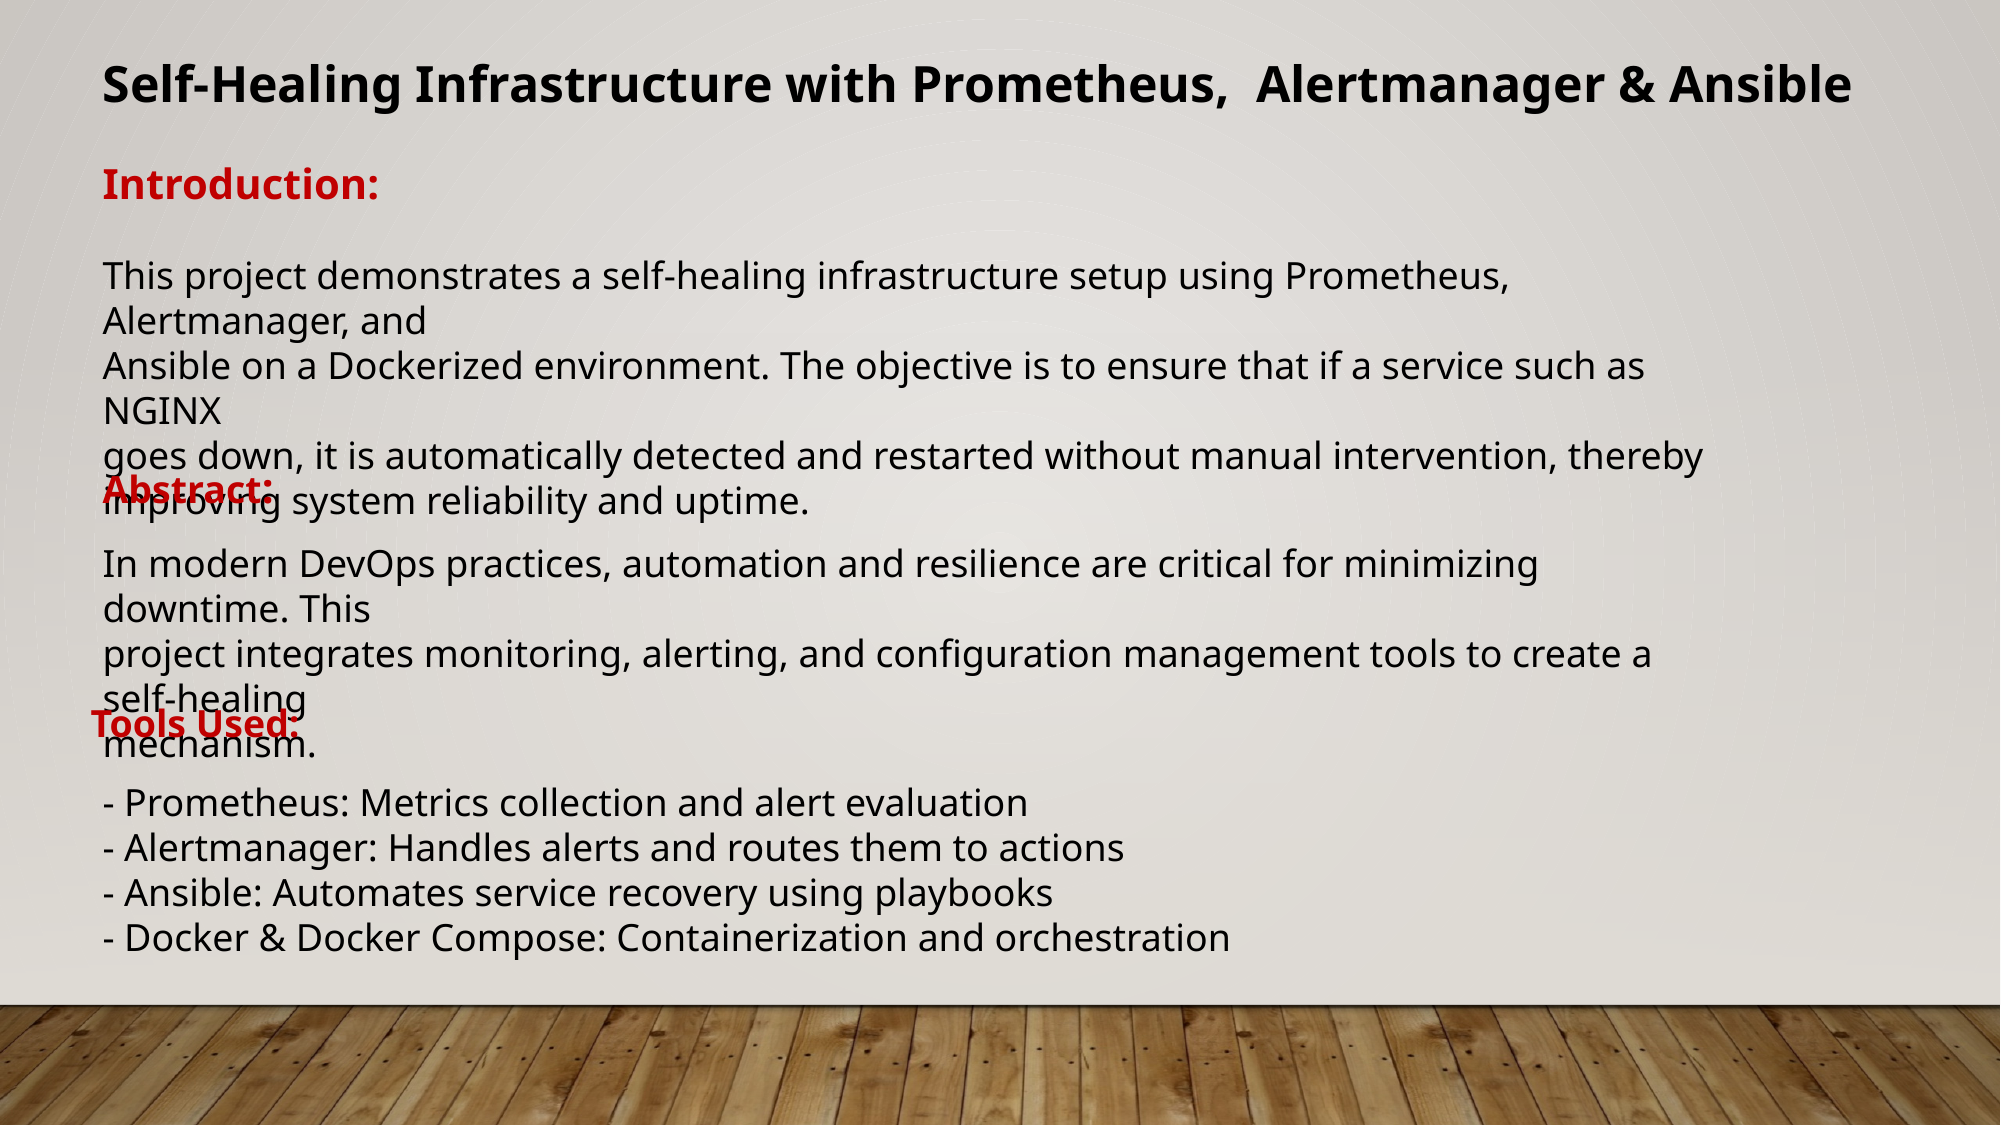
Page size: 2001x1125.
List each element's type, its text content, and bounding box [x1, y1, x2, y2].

text_box Tools Used: [75, 692, 812, 753]
text_box Abstract: [87, 454, 824, 520]
picture [0, 1005, 2000, 1125]
text_box In modern DevOps practices, automation and resilience are critical for minimizing downtime. This project integrates monitoring, alerting, and configuration management tools to create a self-healing mechanism. [87, 533, 1743, 771]
text_box - Prometheus: Metrics collection and alert evaluation - Alertmanager: Handles alerts and routes them to actions - Ansible: Automates service recovery using playbooks - Docker & Docker Compose: Containerization and orchestration [87, 771, 1743, 966]
text_box This project demonstrates a self-healing infrastructure setup using Prometheus, Alertmanager, and Ansible on a Dockerized environment. The objective is to ensure that if a service such as NGINX goes down, it is automatically detected and restarted without manual intervention, thereby improving system reliability and uptime. [87, 244, 1743, 530]
text_box Introduction: [87, 149, 824, 215]
text_box Self-Healing Infrastructure with Prometheus, Alertmanager & Ansible [87, 45, 1912, 120]
